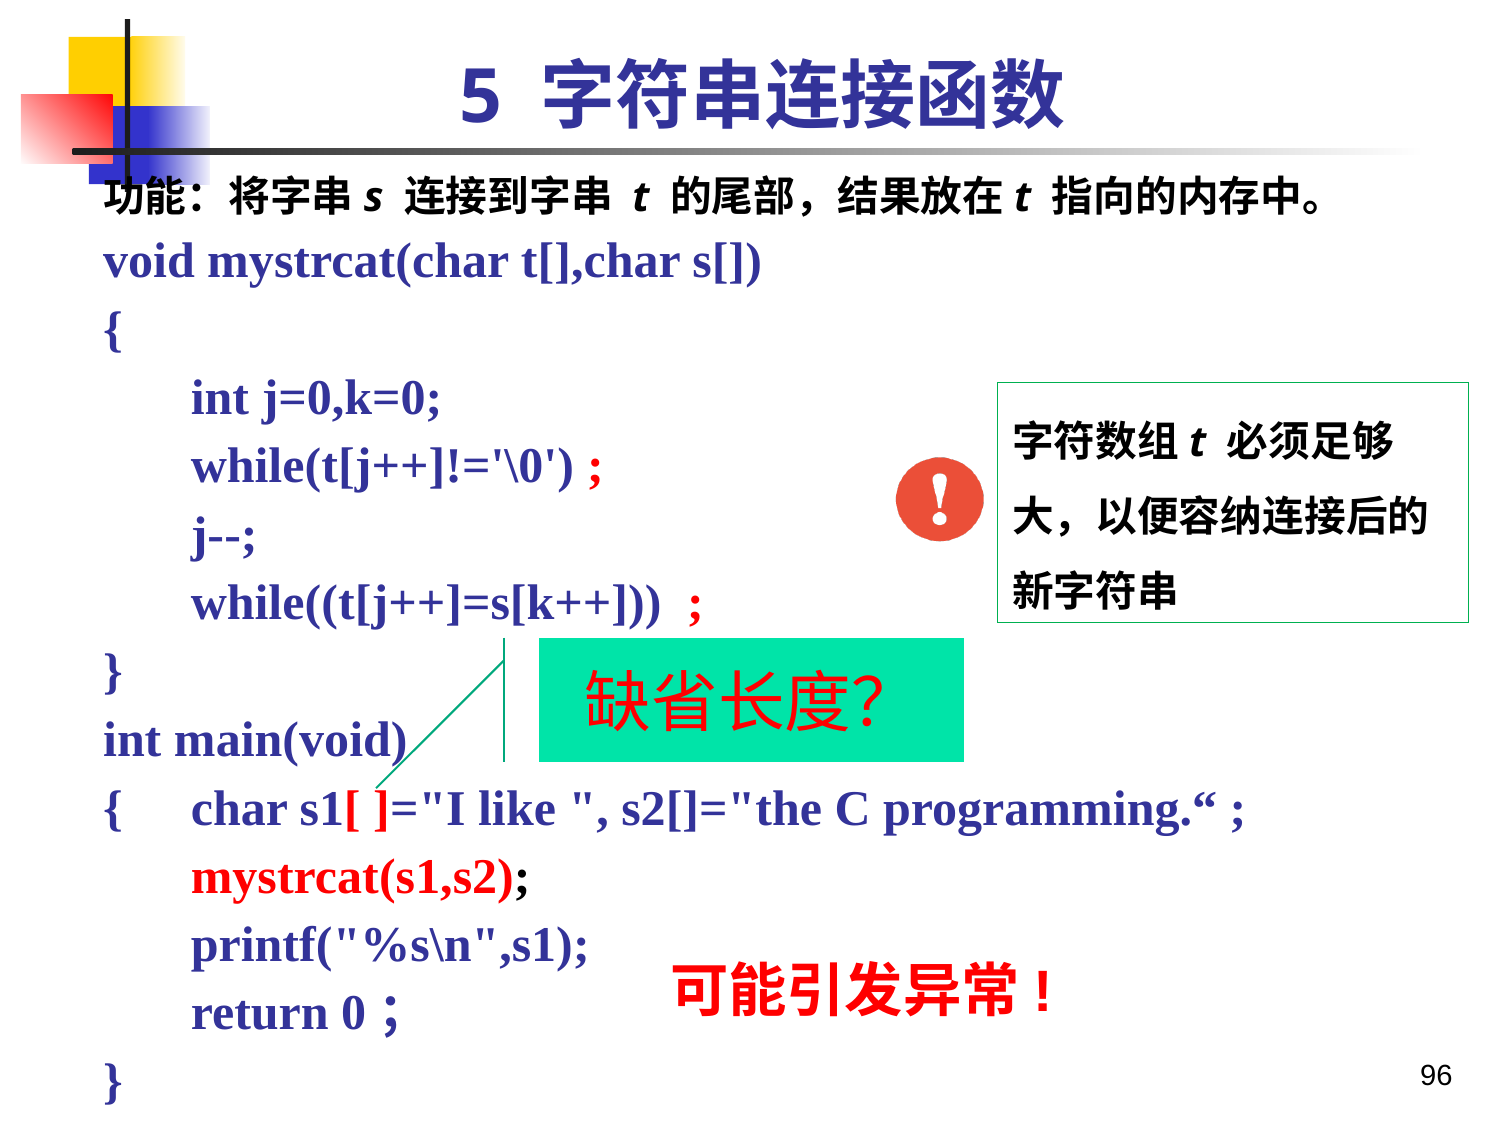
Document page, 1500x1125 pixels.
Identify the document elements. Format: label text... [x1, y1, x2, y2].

picture [883, 445, 996, 553]
text_box 缺省长度？ [375, 637, 505, 789]
text_box 字符数组t 必须足够大，以便容纳连接后的新字符串 [997, 382, 1469, 623]
text_box 功能：将字串s 连接到字串 t 的尾部，结果放在t 指向的内存中。 void mystrcat(char t[],char s[]) { int j=0,k=0; while(t[j++]!='\0') ; j--; while((t[j++]=s[k++])) ; } int main(void) { char s1[ ]="I like ", s2[]="the C programming.“ ; mystrcat(s1,s2); printf("%s\n",s1); return 0； } [100, 160, 1447, 1094]
slide_number 96 [1154, 1023, 1468, 1100]
text_box 缺省长度？ [539, 638, 964, 762]
text_box 可能引发异常! [667, 951, 1081, 1035]
title 5 字符串连接函数 [112, 23, 1391, 146]
